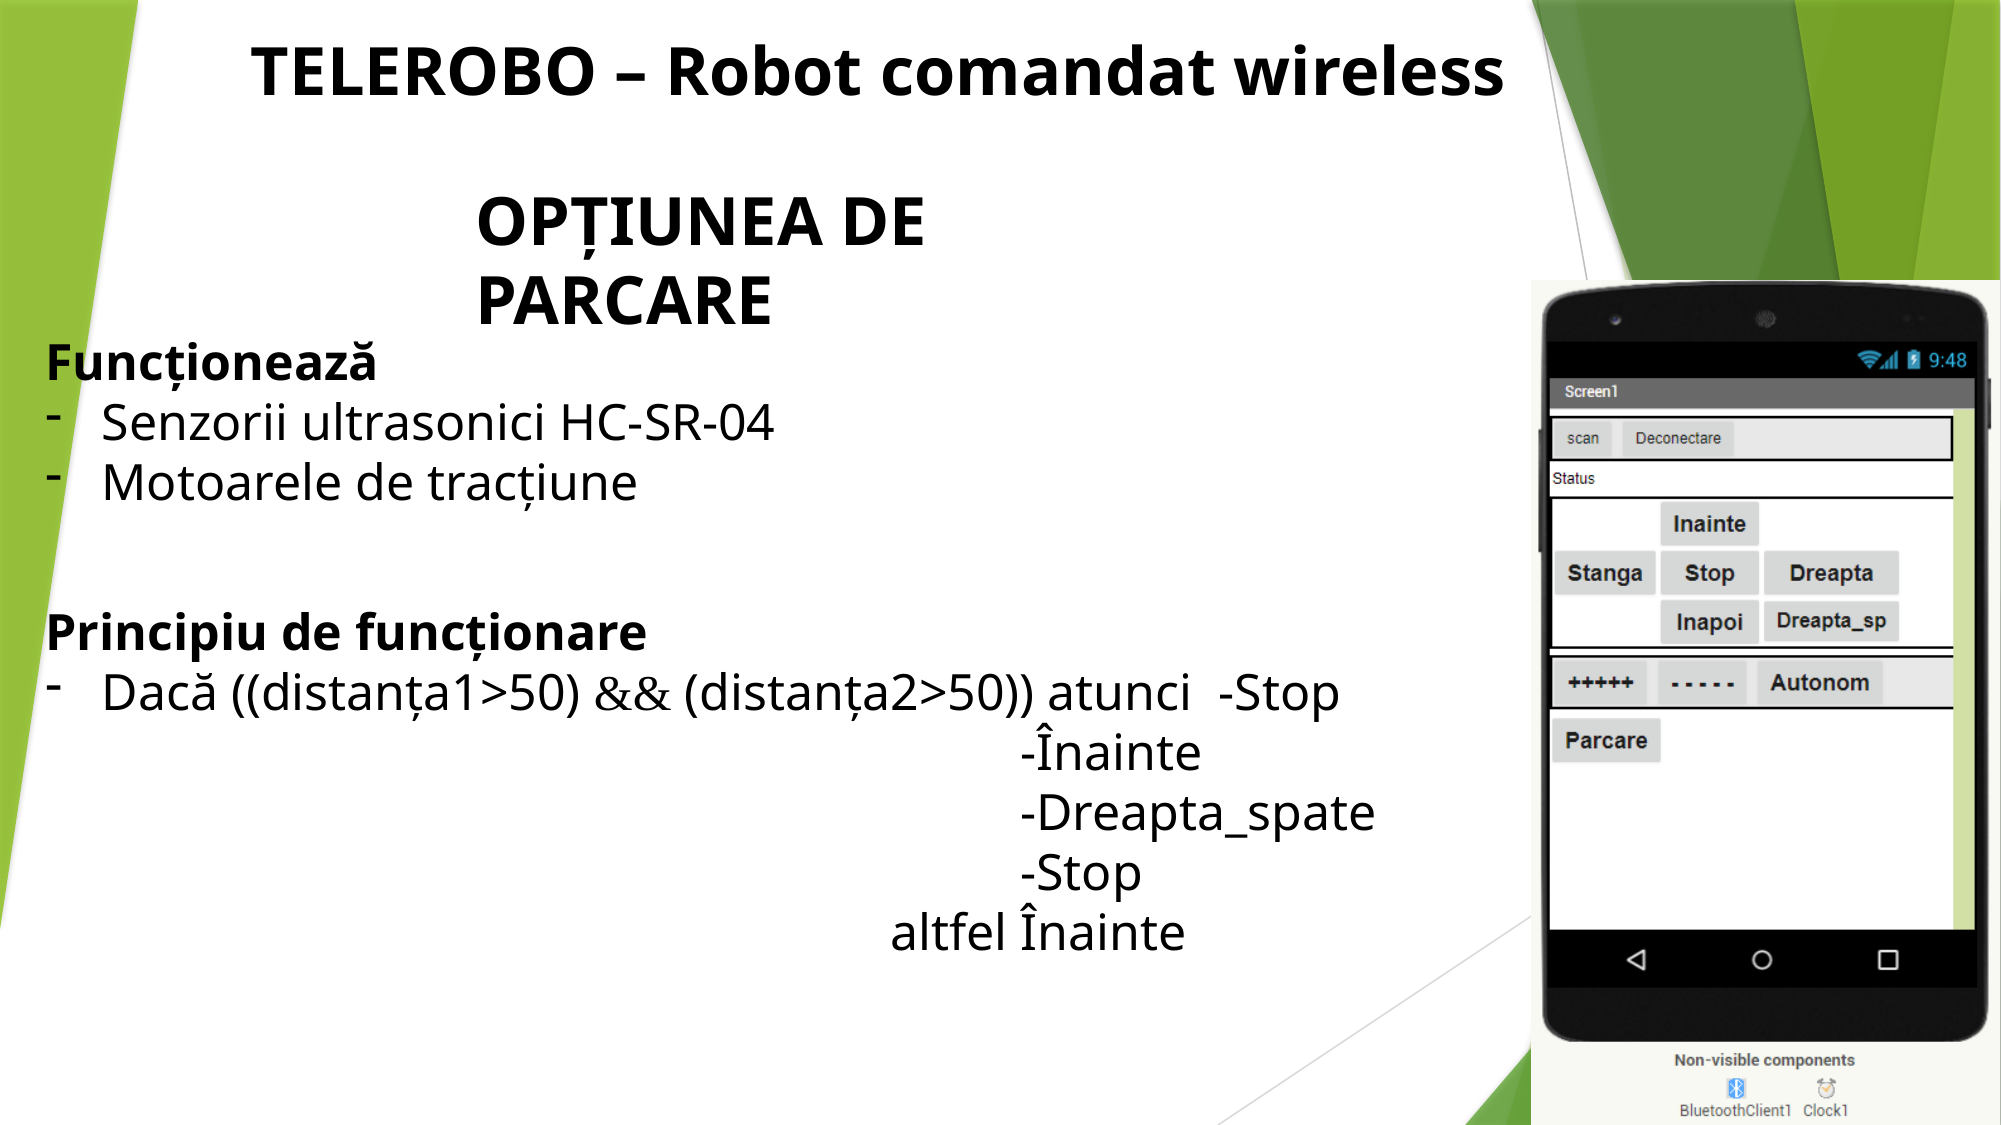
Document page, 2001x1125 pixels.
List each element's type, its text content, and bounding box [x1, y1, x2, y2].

picture [1531, 279, 2000, 1125]
text_box Funcționează Senzorii ultrasonici HC-SR-04 Motoarele de tracțiune Principiu de funcționare Dacă ((distanța1>50) && (distanța2>50)) atunci -Stop -Înainte -Dreapta_spate -Stop altfel Înainte [30, 880, 1526, 968]
text_box OPȚIUNEA DE PARCARE [460, 170, 1221, 346]
text_box TELEROBO – Robot comandat wireless [235, 0, 1583, 117]
